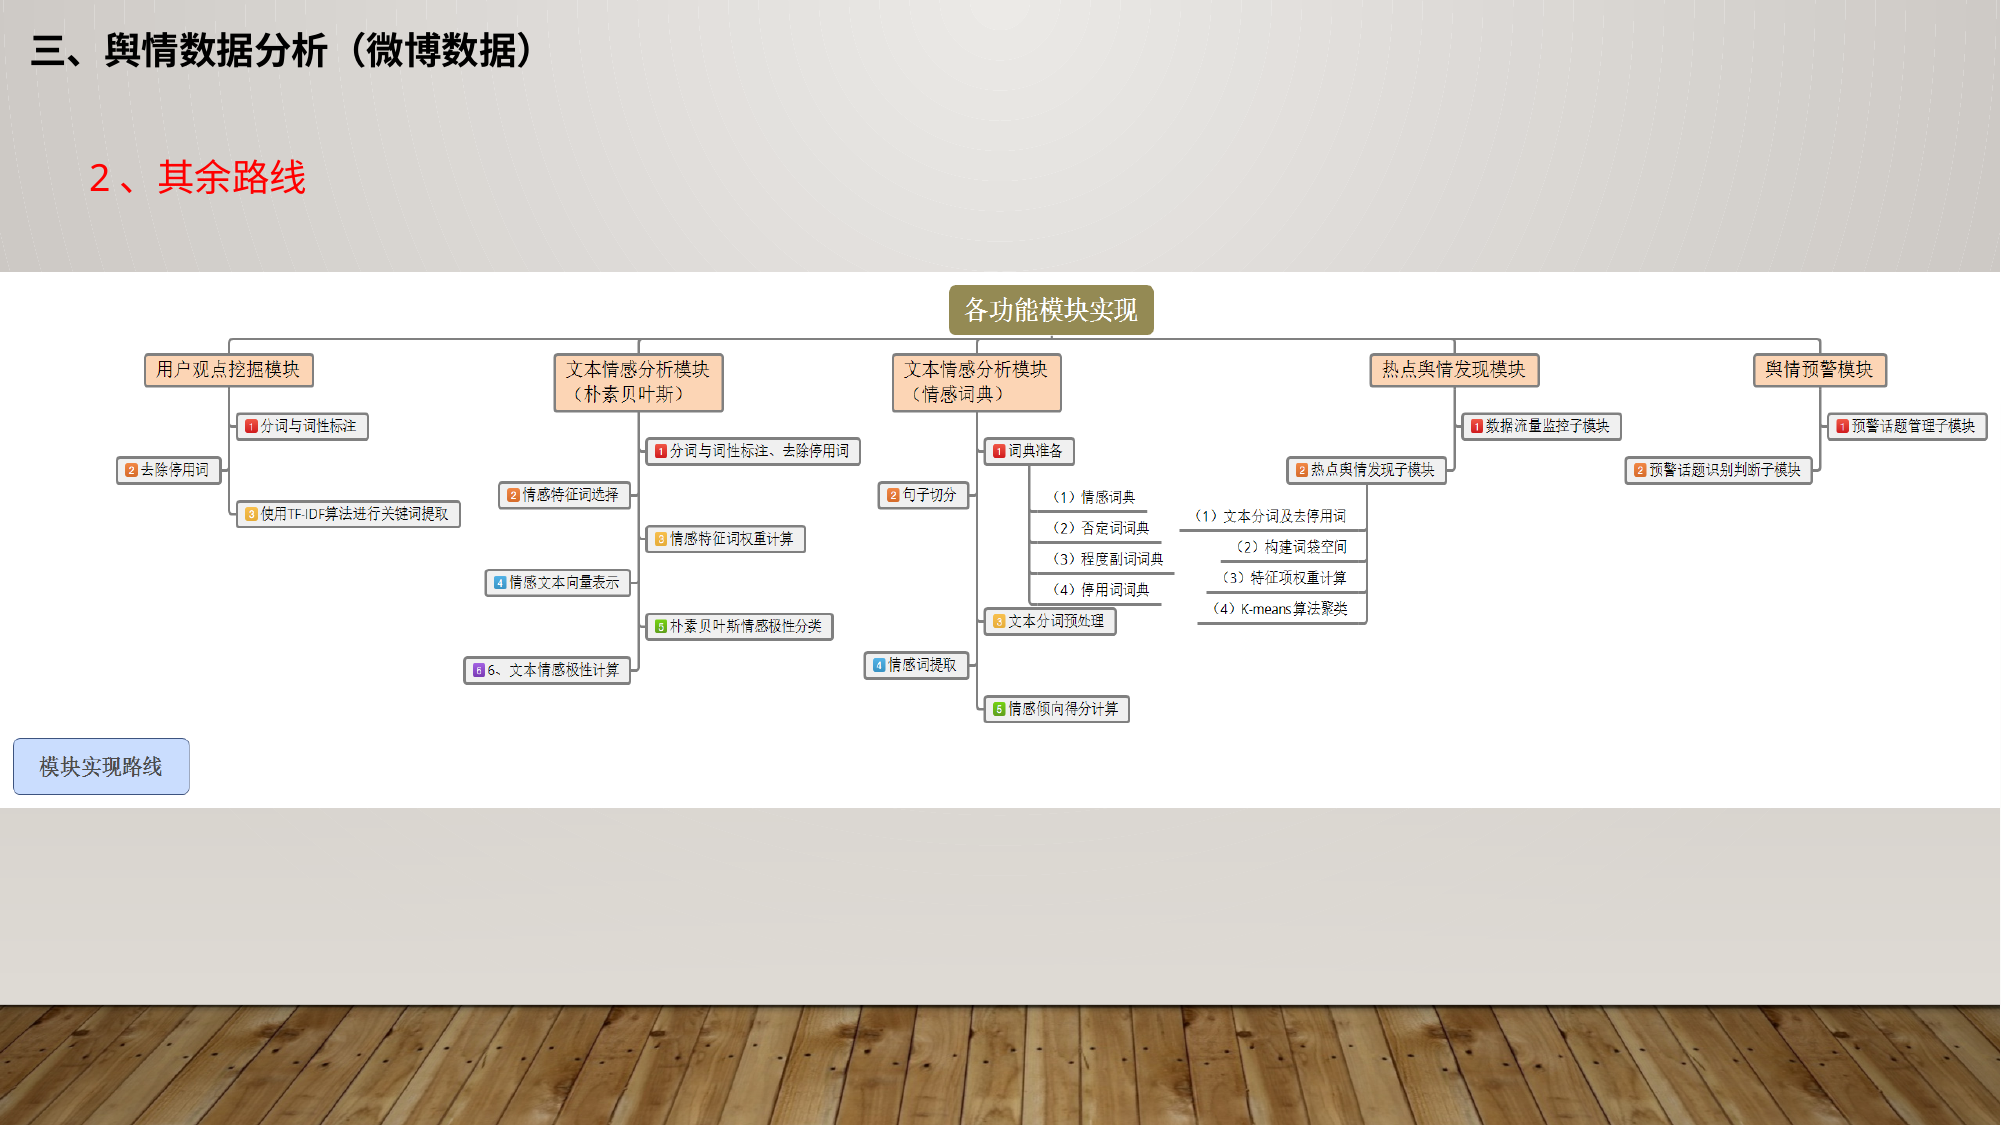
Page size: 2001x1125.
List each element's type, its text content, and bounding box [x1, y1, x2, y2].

picture [0, 1005, 2000, 1125]
text_box 2、其余路线 [74, 146, 322, 206]
picture [0, 272, 2000, 808]
text_box 三、舆情数据分析（微博数据） [14, 19, 621, 80]
